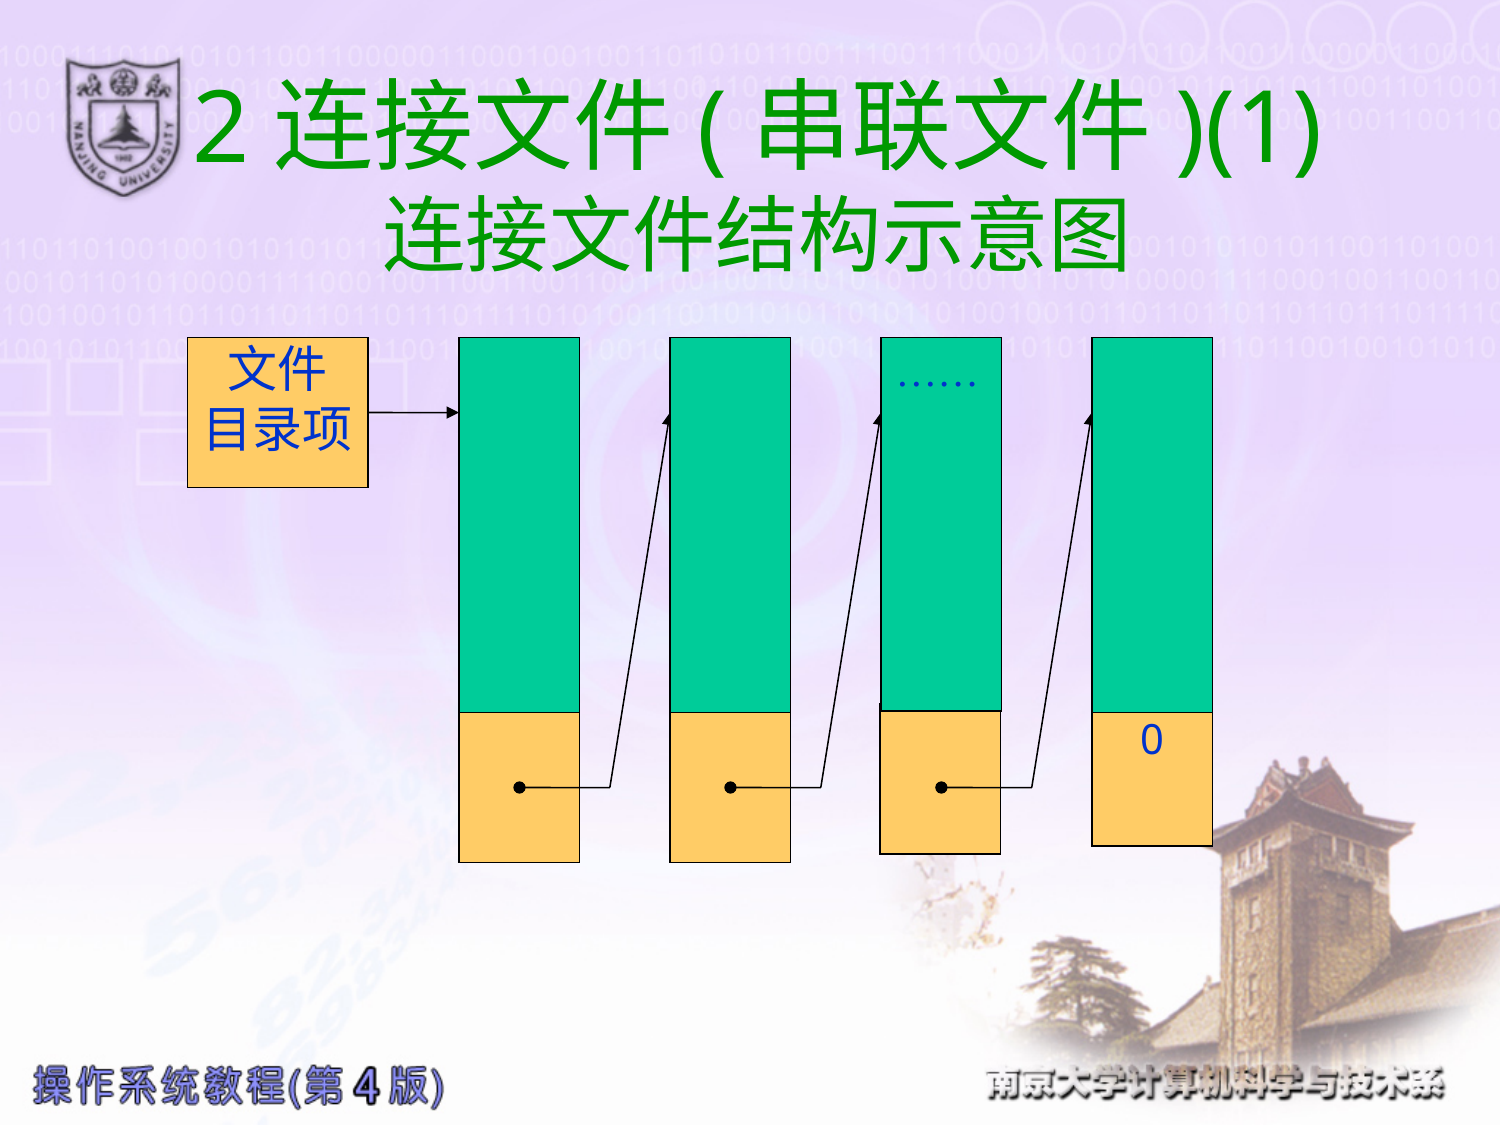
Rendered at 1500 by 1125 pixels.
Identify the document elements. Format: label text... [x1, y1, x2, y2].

picture [0, 0, 1500, 1125]
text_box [187, 337, 1213, 863]
title 2连接文件(串联文件)(1) 连接文件结构示意图 [52, 107, 1463, 338]
